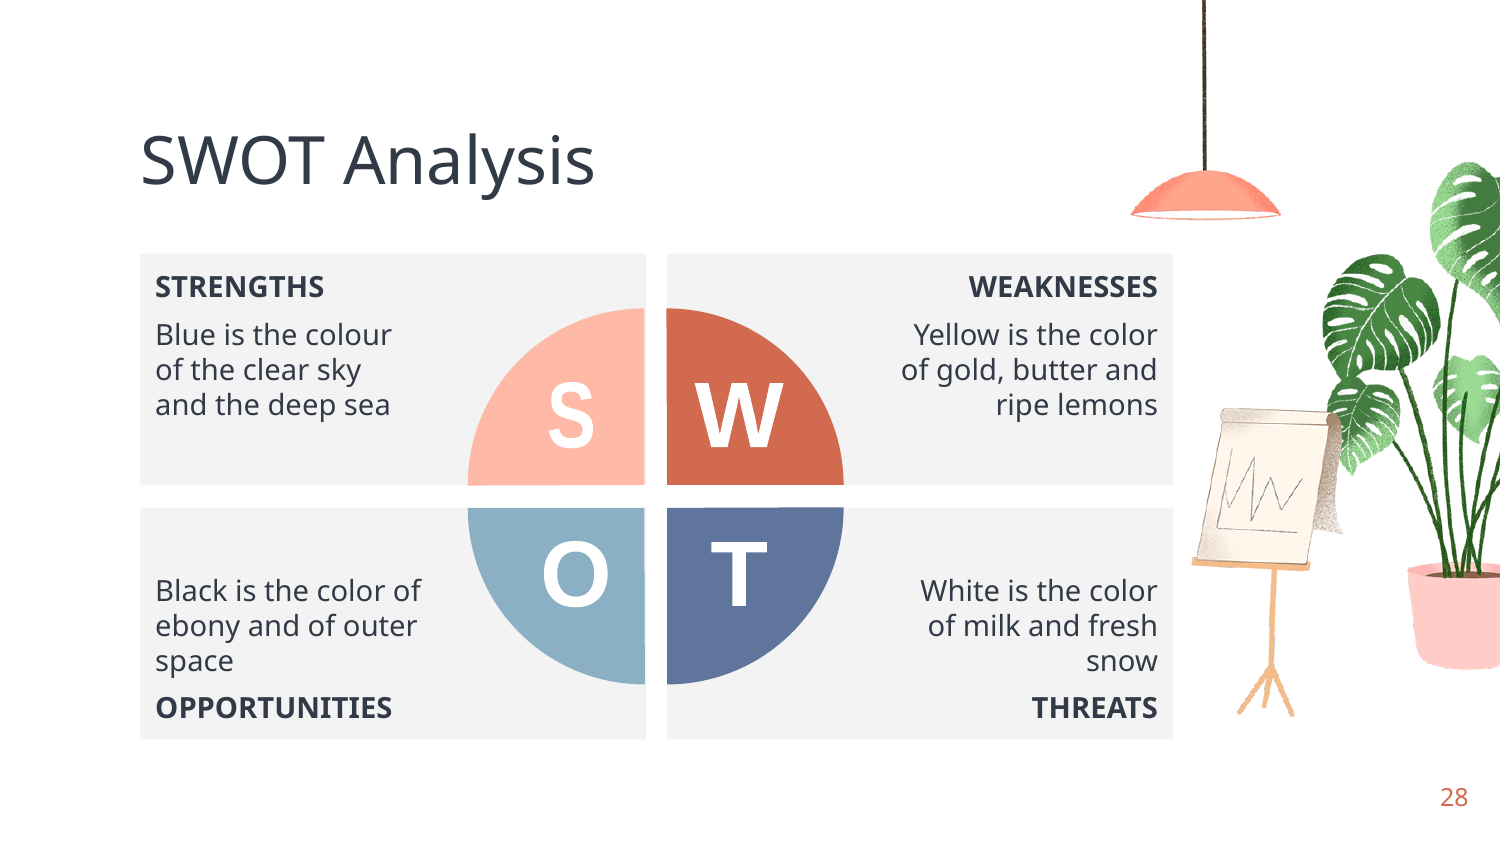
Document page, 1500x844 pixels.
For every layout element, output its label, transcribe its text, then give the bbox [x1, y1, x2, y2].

text_box [467, 507, 645, 685]
text_box [667, 507, 844, 685]
text_box WEAKNESSES Yellow is the color of gold, butter and ripe lemons [667, 253, 1174, 486]
title SWOT Analysis [140, 122, 887, 203]
text_box White is the color of milk and fresh snow THREATS [667, 507, 1174, 740]
text_box STRENGTHS Blue is the colour of the clear sky and the deep sea [140, 253, 647, 486]
text_box Black is the color of ebony and of outer space OPPORTUNITIES [140, 507, 647, 740]
picture [1130, 0, 1500, 717]
slide_number 28 [1378, 766, 1469, 832]
text_box [666, 308, 844, 485]
text_box [467, 308, 645, 486]
